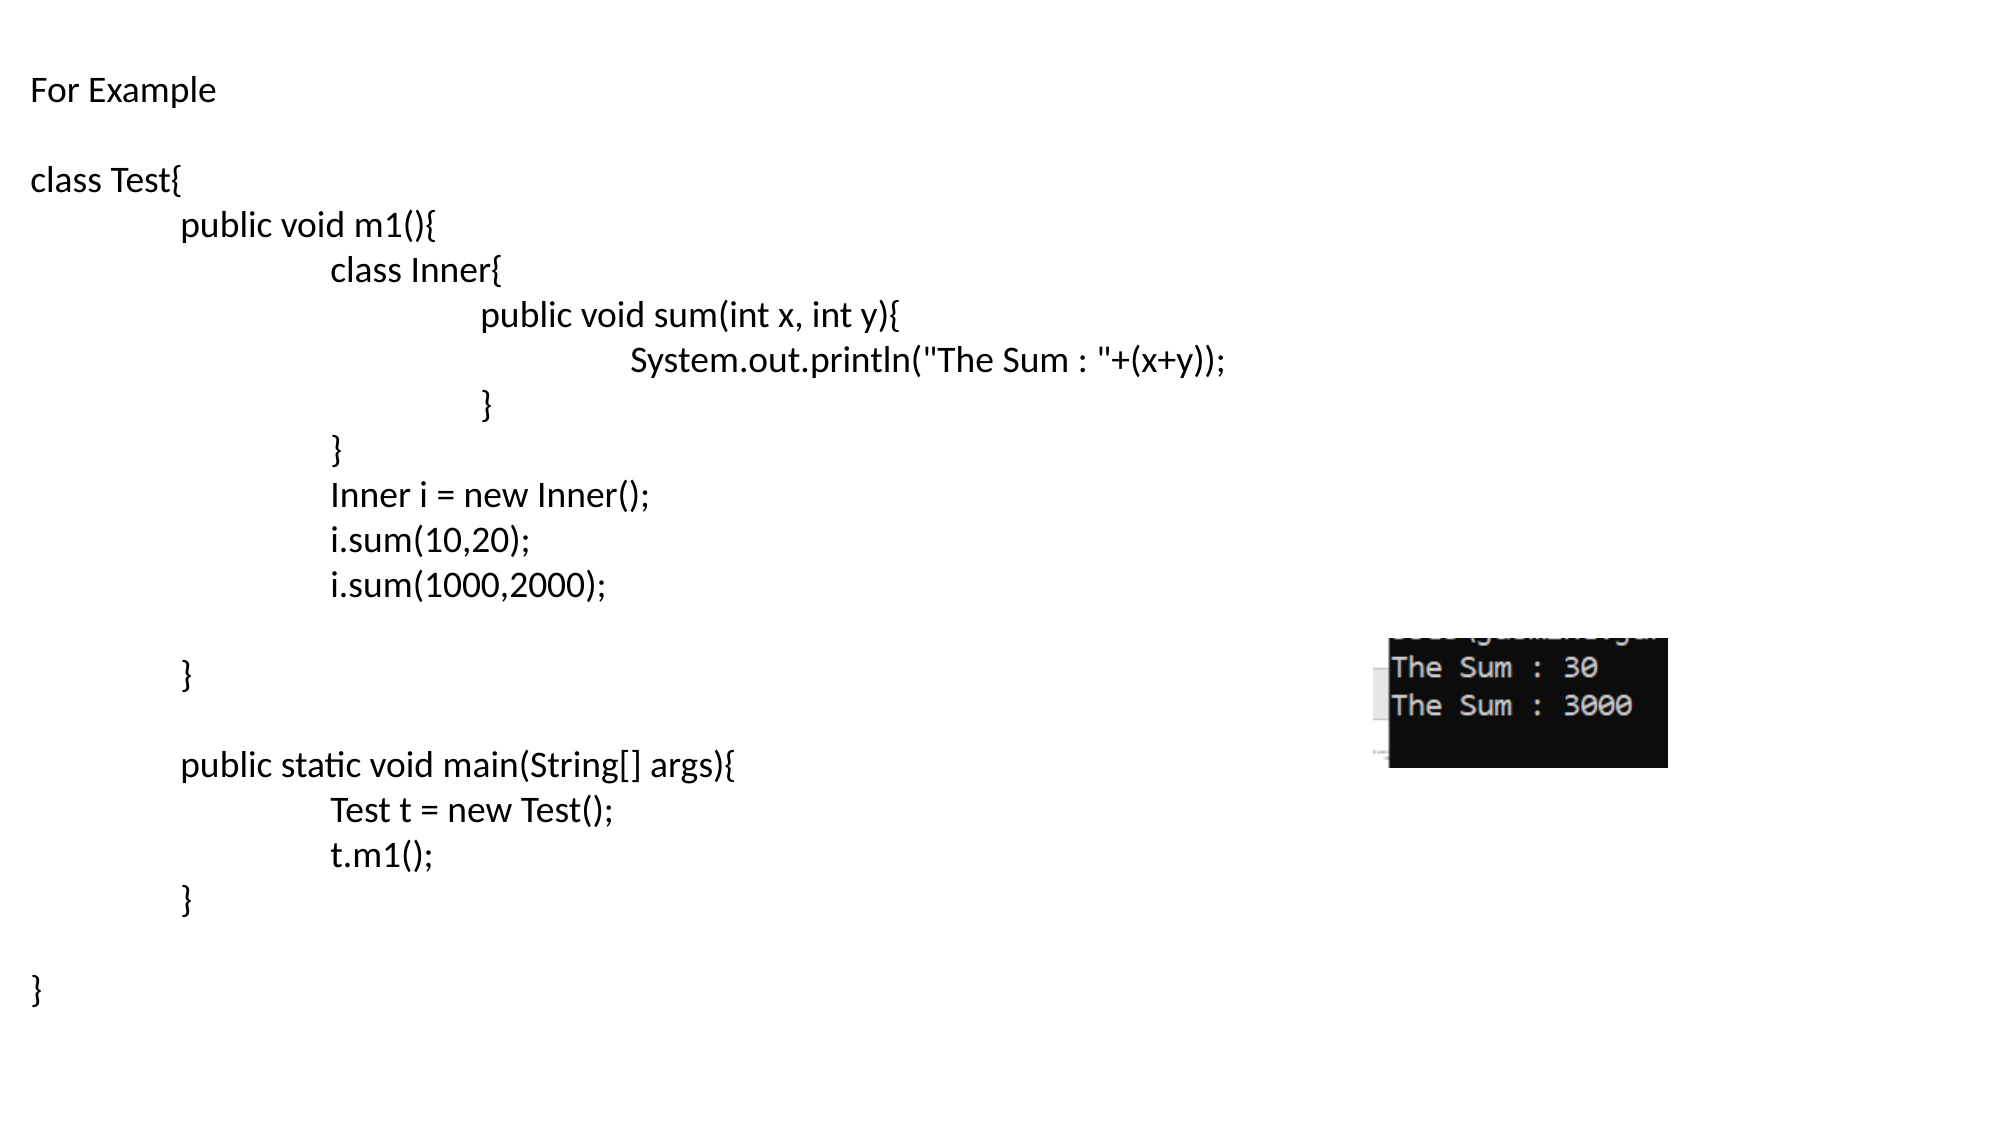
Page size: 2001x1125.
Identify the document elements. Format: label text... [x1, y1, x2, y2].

picture [1373, 638, 1668, 768]
text_box For Example class Test{ public void m1(){ class Inner{ public void sum(int x, int y){ System.out.println("The Sum : "+(x+y)); } } Inner i = new Inner(); i.sum(10,20); i.sum(1000,2000); } public static void main(String[] args){ Test t = new Test(); t.m1(); } } [15, 12, 1975, 1063]
